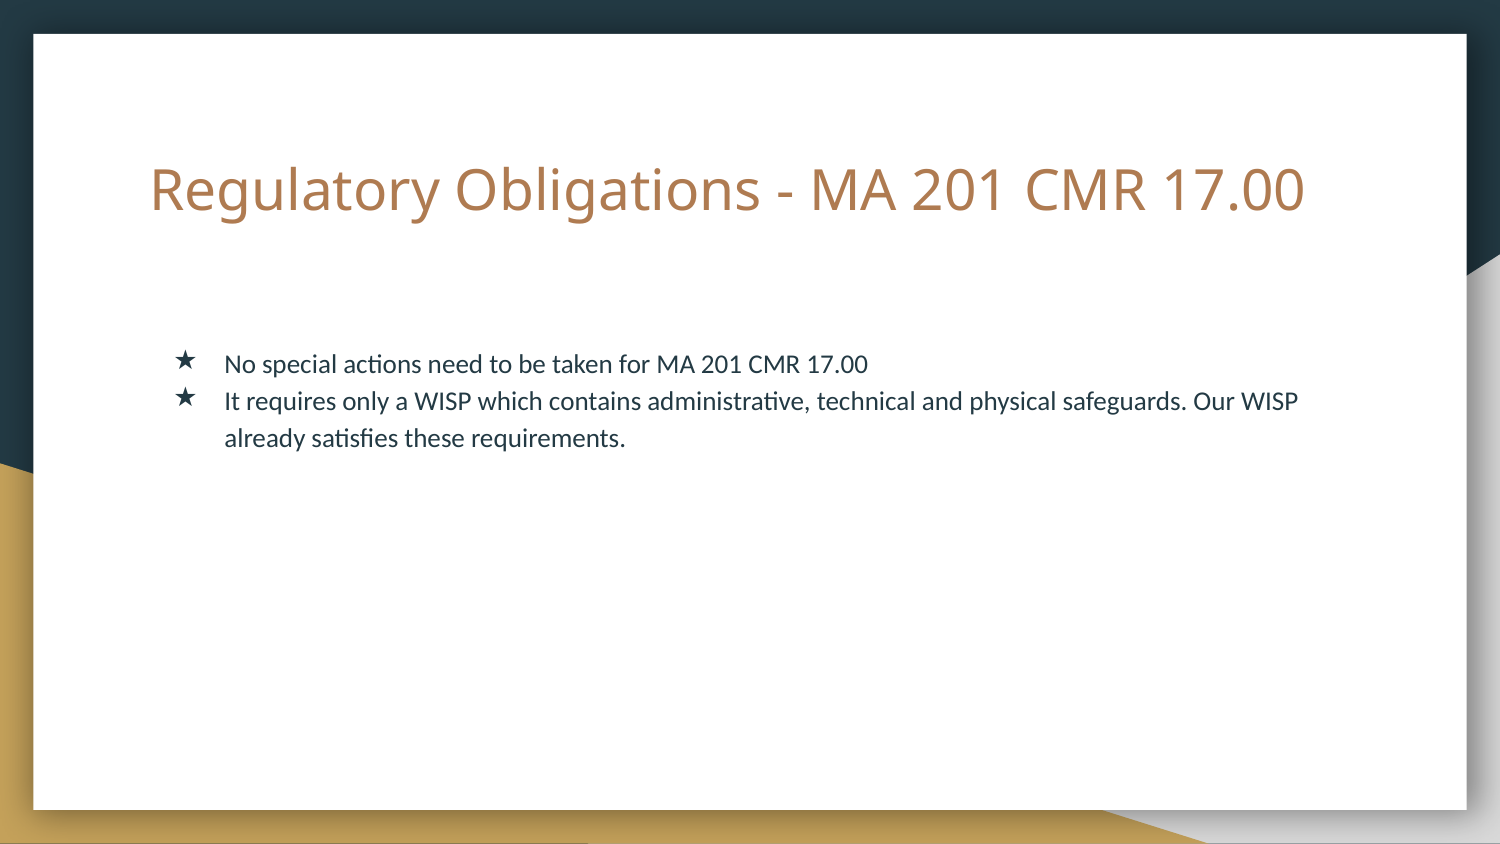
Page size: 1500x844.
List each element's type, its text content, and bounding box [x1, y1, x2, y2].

list No special actions need to be taken for MA 201 CMR 17.00 It requires only a WISP which contains administrative, technical and physical safeguards. Our WISP already satisfies these requirements. [134, 326, 1366, 729]
title Regulatory Obligations - MA 201 CMR 17.00 [134, 138, 1366, 296]
